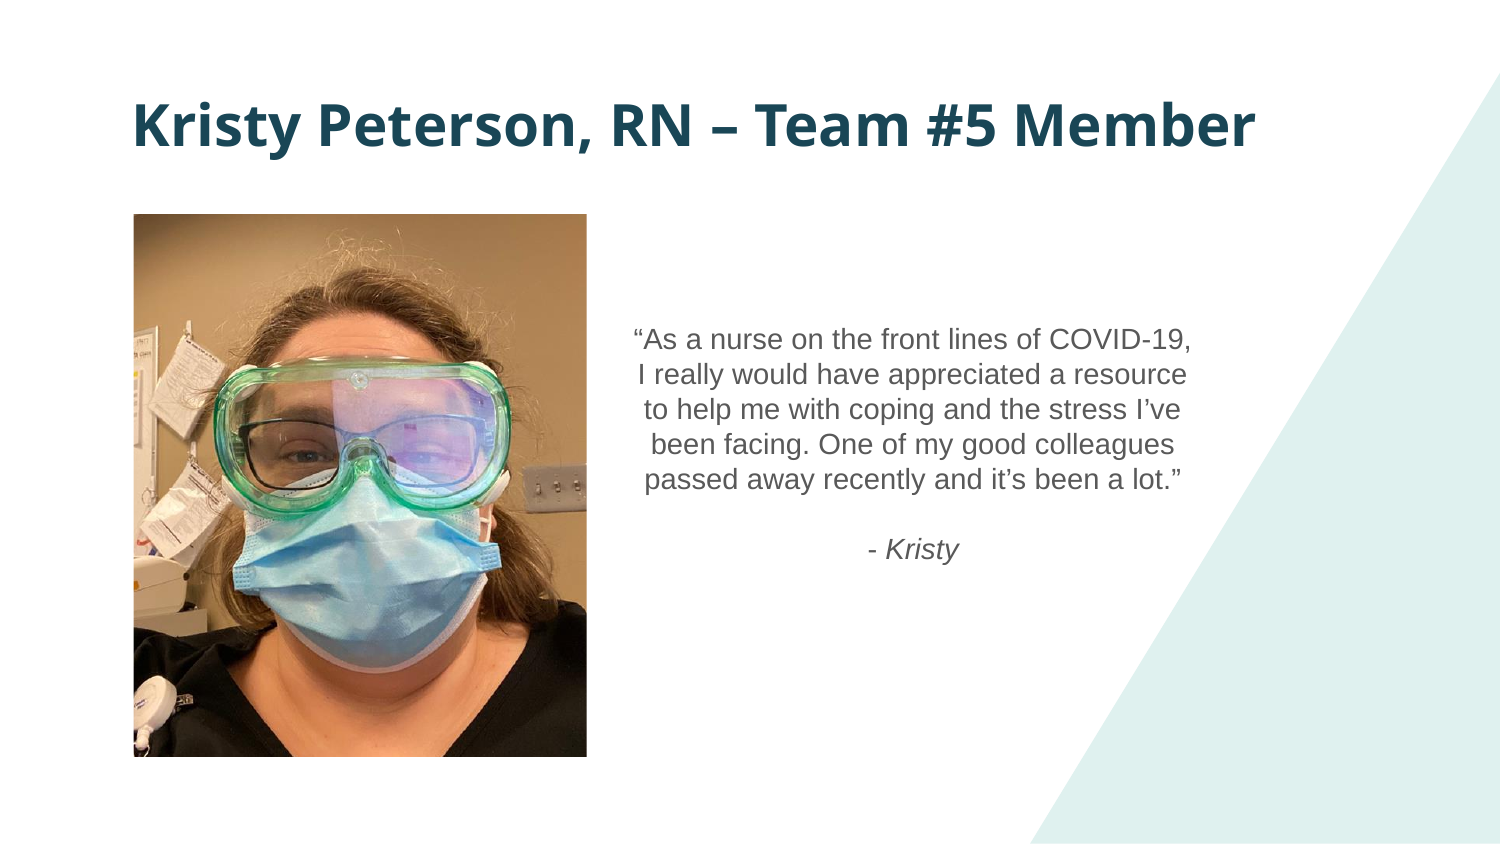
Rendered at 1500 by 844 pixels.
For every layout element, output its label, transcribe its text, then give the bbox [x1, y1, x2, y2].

title Kristy Peterson, RN – Team #5 Member [116, 72, 1384, 167]
text_box “As a nurse on the front lines of COVID-19, I really would have appreciated a resource to help me with coping and the stress I’ve been facing. One of my good colleagues passed away recently and it’s been a lot.” - Kristy [614, 285, 1212, 581]
picture [133, 214, 587, 757]
